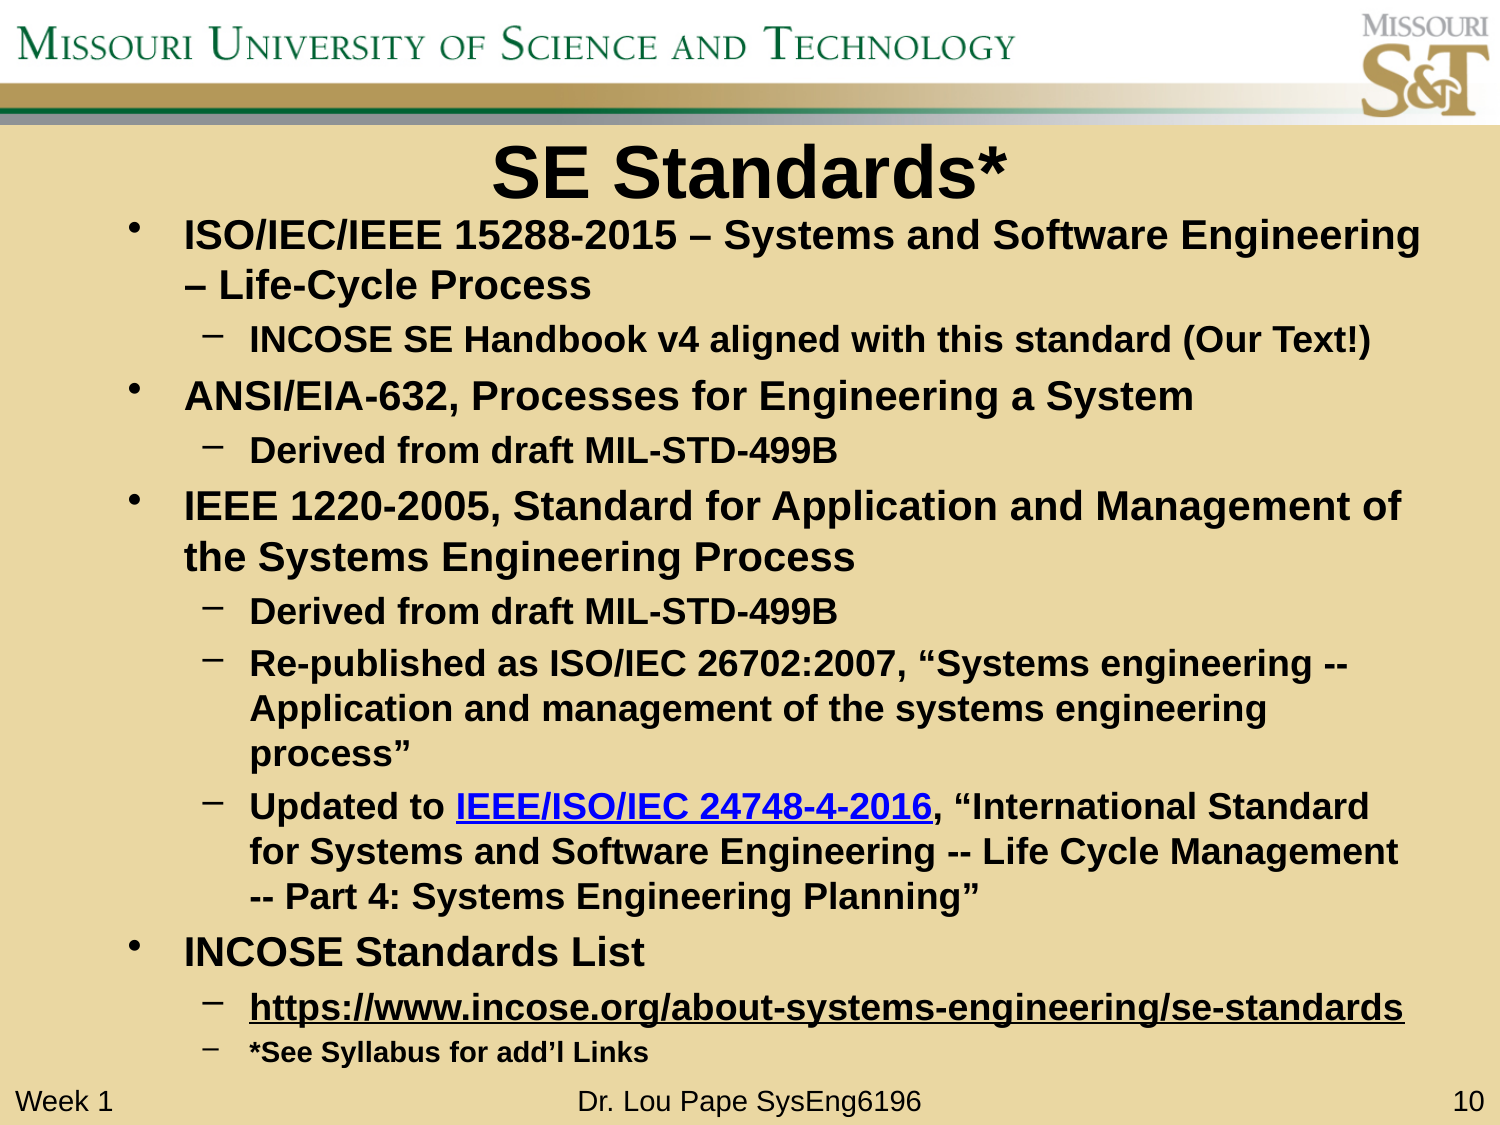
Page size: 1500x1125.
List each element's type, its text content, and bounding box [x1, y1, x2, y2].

slide_number Week 1 [0, 1074, 313, 1125]
title SE Standards* [112, 112, 1388, 199]
slide_number 10 [1187, 1074, 1500, 1125]
list ISO/IEC/IEEE 15288-2015 – Systems and Software Engineering – Life-Cycle Process INCOSE SE Handbook v4 aligned with this standard (Our Text!) ANSI/EIA-632, Processes for Engineering a System Derived from draft MIL-STD-499B IEEE 1220-2005, Standard for Application and Management of the Systems Engineering Process Derived from draft MIL-STD-499B Re-published as ISO/IEC 26702:2007, “Systems engineering -- Application and management of the systems engineering process” Updated to IEEE/ISO/IEC 24748-4-2016, “International Standard for Systems and Software Engineering -- Life Cycle Management -- Part 4: Systems Engineering Planning” INCOSE Standards List https://www.incose.org/about-systems-engineering/se-standards *See Syllabus for add’l Links [112, 199, 1438, 1001]
footer Dr. Lou Pape SysEng6196 [512, 1074, 988, 1125]
picture [0, 0, 1500, 125]
